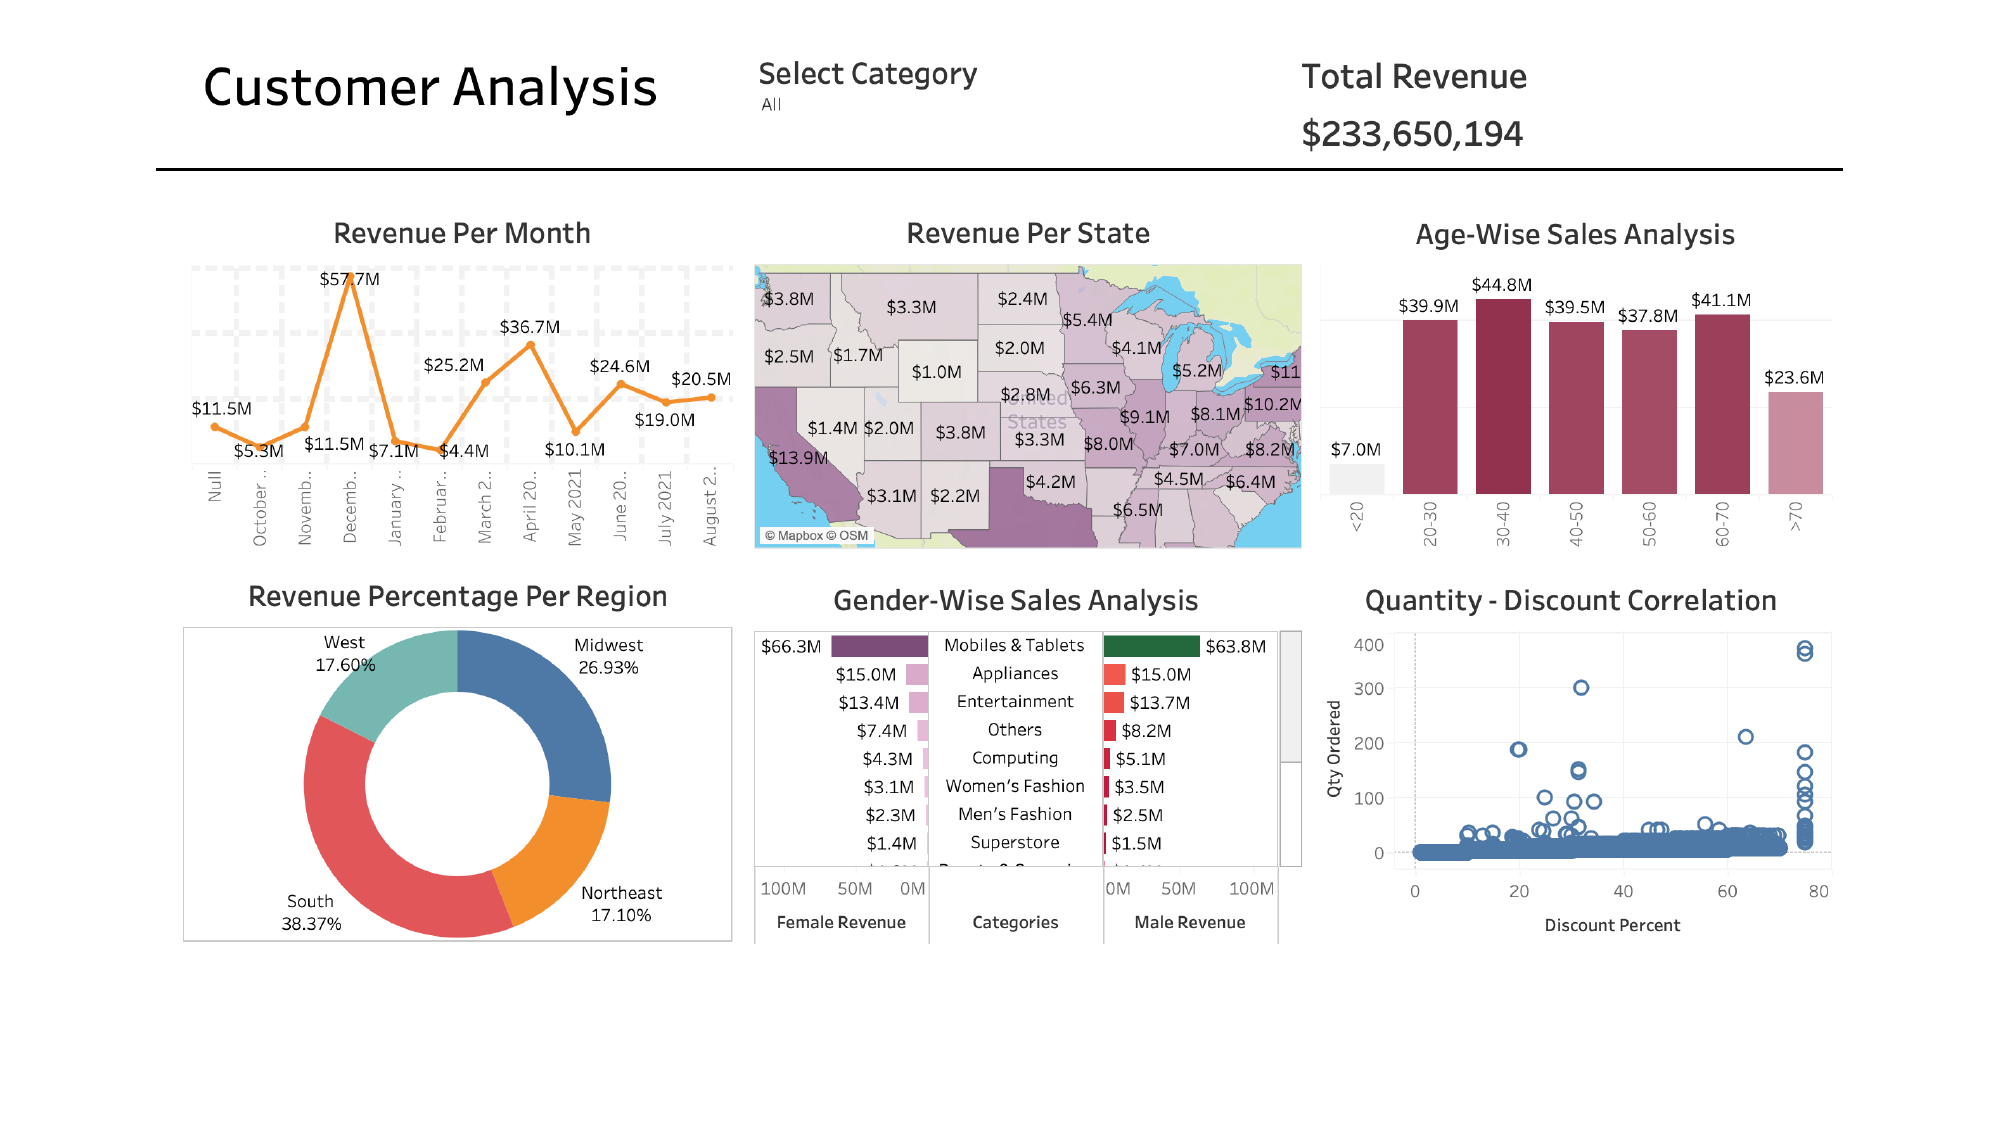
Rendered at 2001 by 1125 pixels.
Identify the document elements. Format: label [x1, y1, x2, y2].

picture [156, 0, 1844, 1125]
